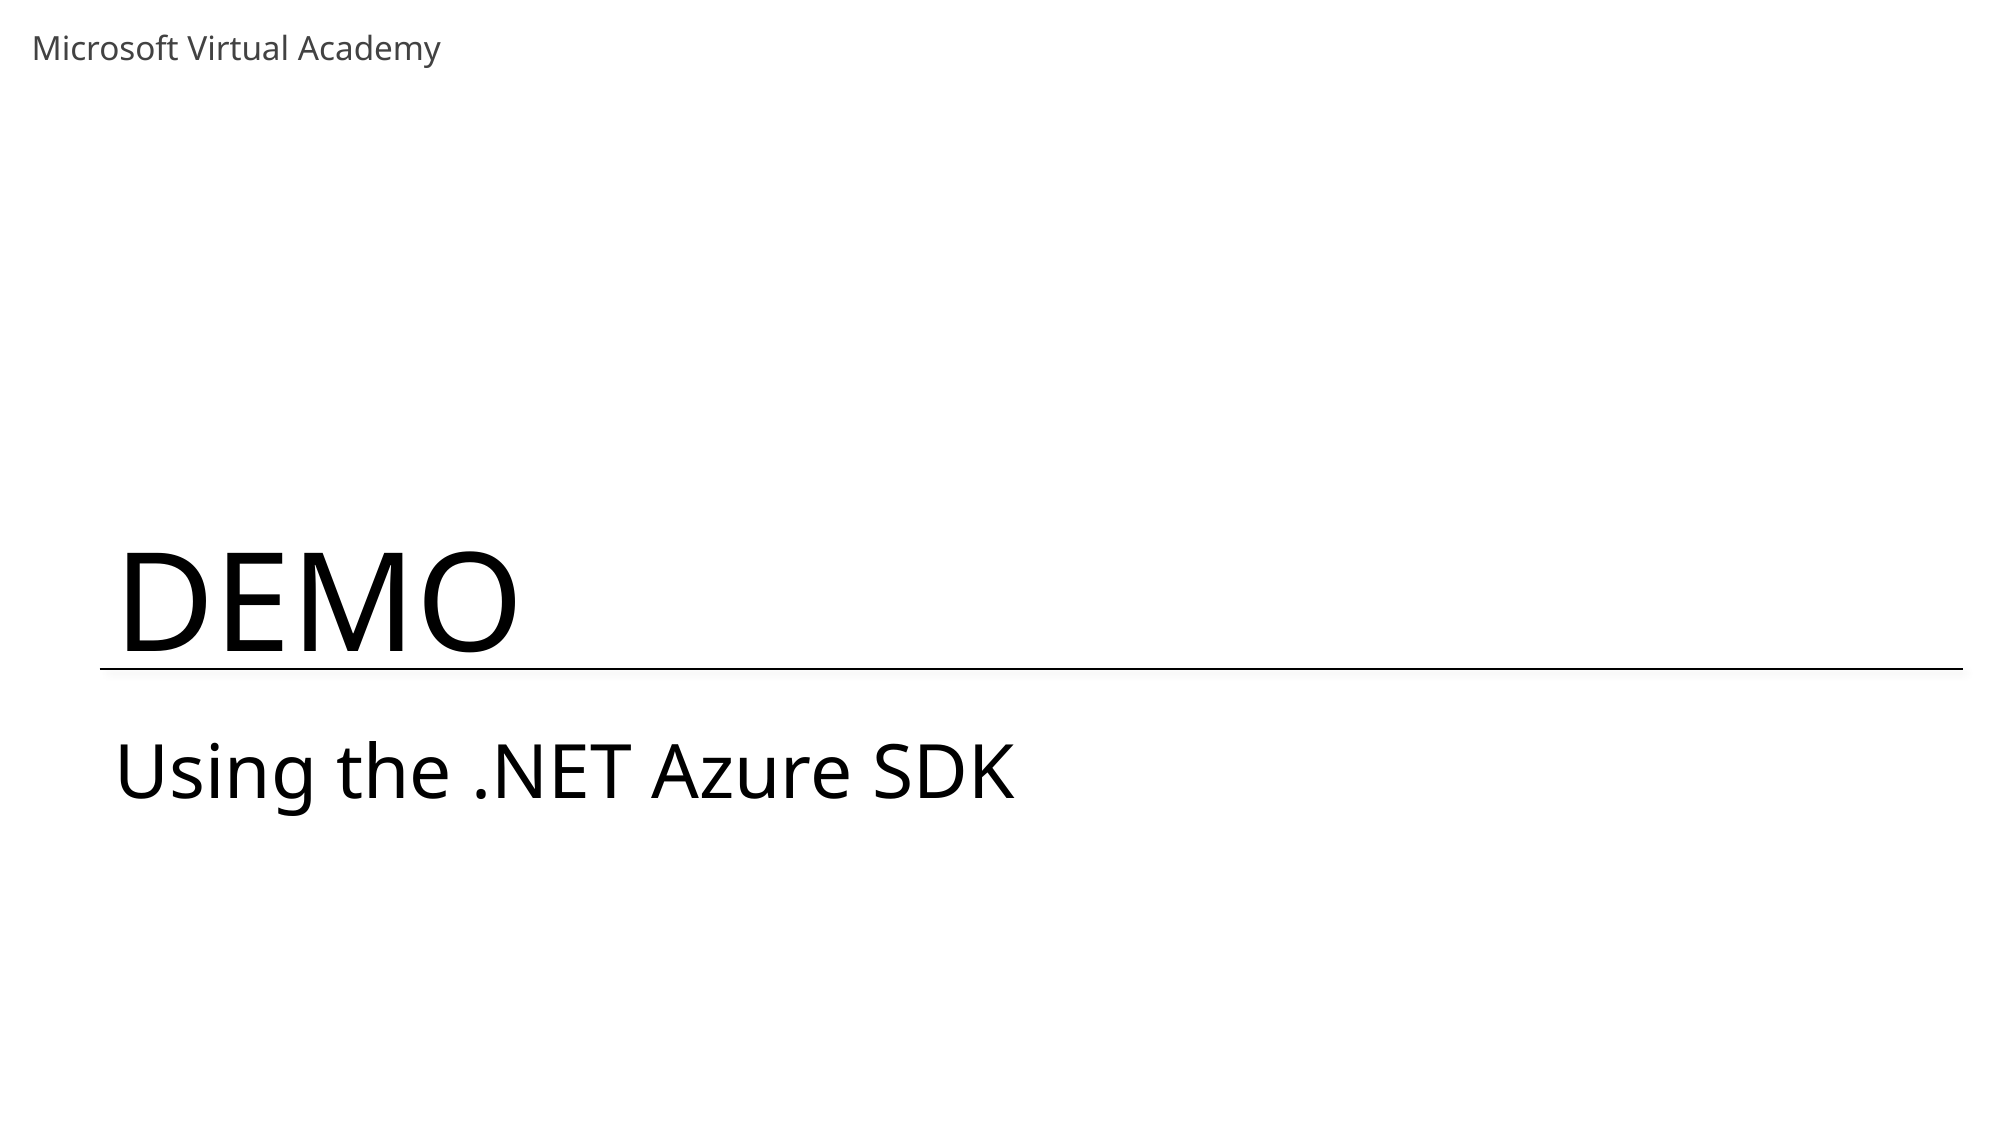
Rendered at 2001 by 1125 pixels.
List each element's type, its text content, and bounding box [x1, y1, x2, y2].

title Using the .NET Azure SDK [99, 733, 1976, 1009]
